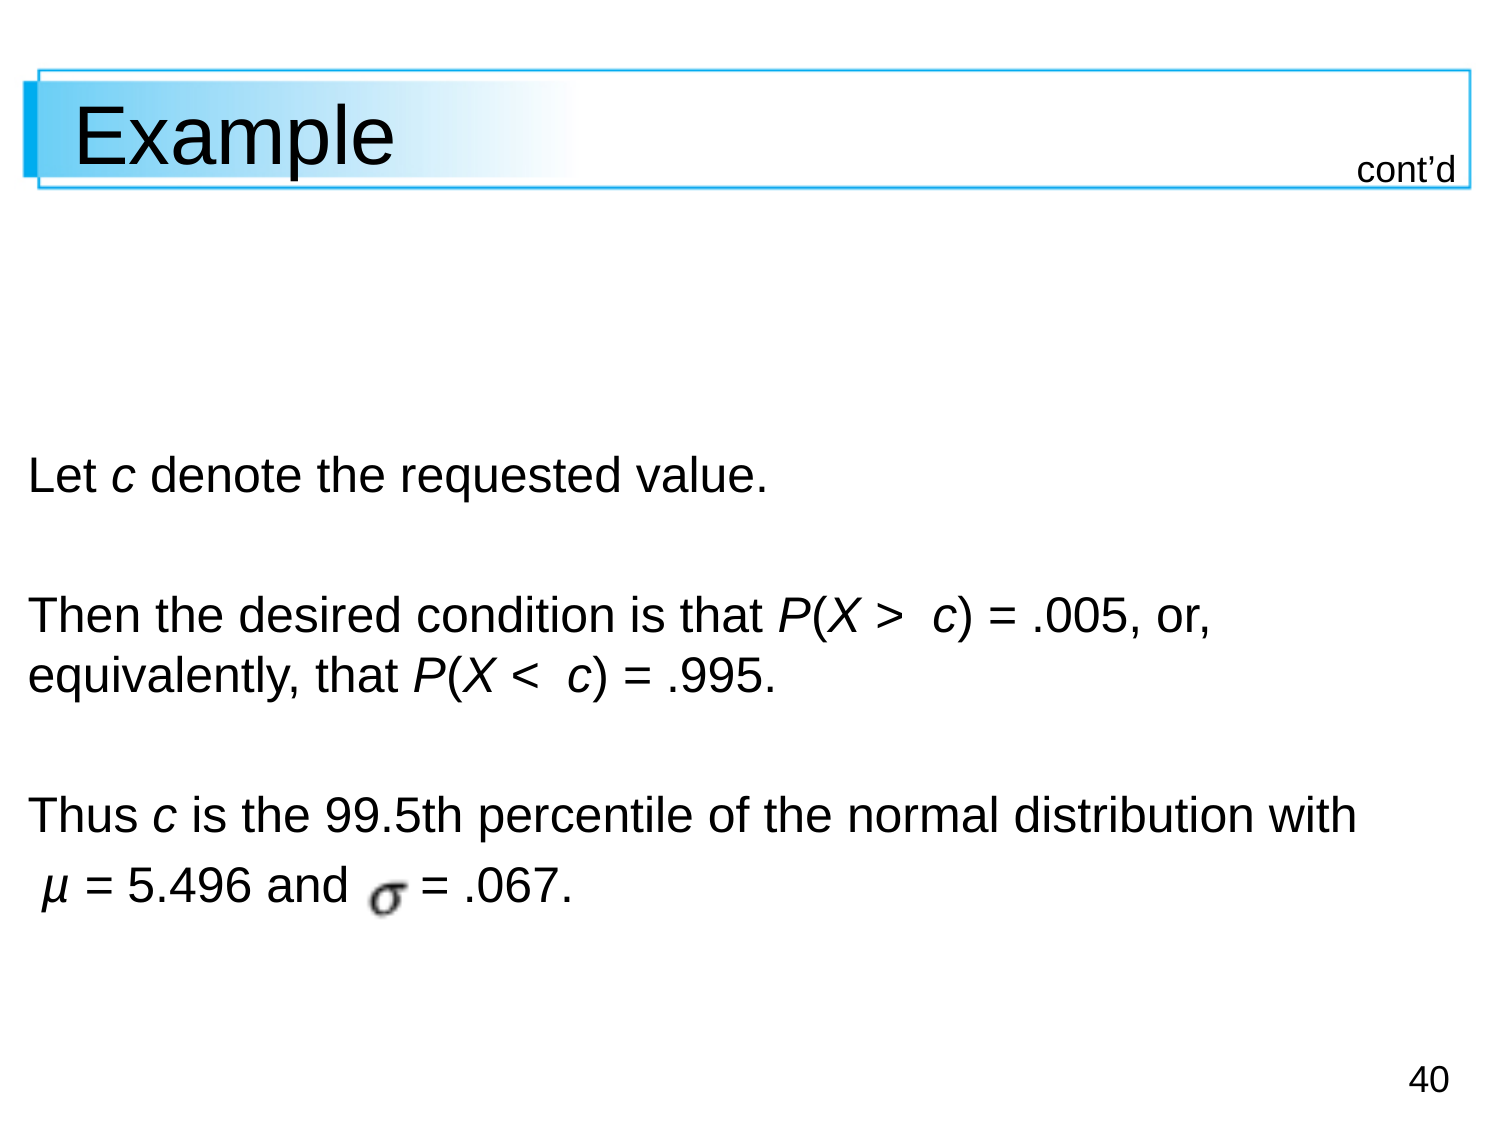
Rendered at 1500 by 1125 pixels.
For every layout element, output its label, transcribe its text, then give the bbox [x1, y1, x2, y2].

picture [14, 62, 58, 200]
list Let c denote the requested value. Then the desired condition is that P(X > c) = .005, or, equivalently, that P(X < c) = .995. Thus c is the 99.5th percentile of the normal distribution with µ = 5.496 and = .067. [12, 224, 1500, 1103]
picture [1409, 62, 1476, 137]
title Example [58, 37, 1409, 224]
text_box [362, 874, 413, 924]
text_box cont’d [1341, 137, 1480, 221]
